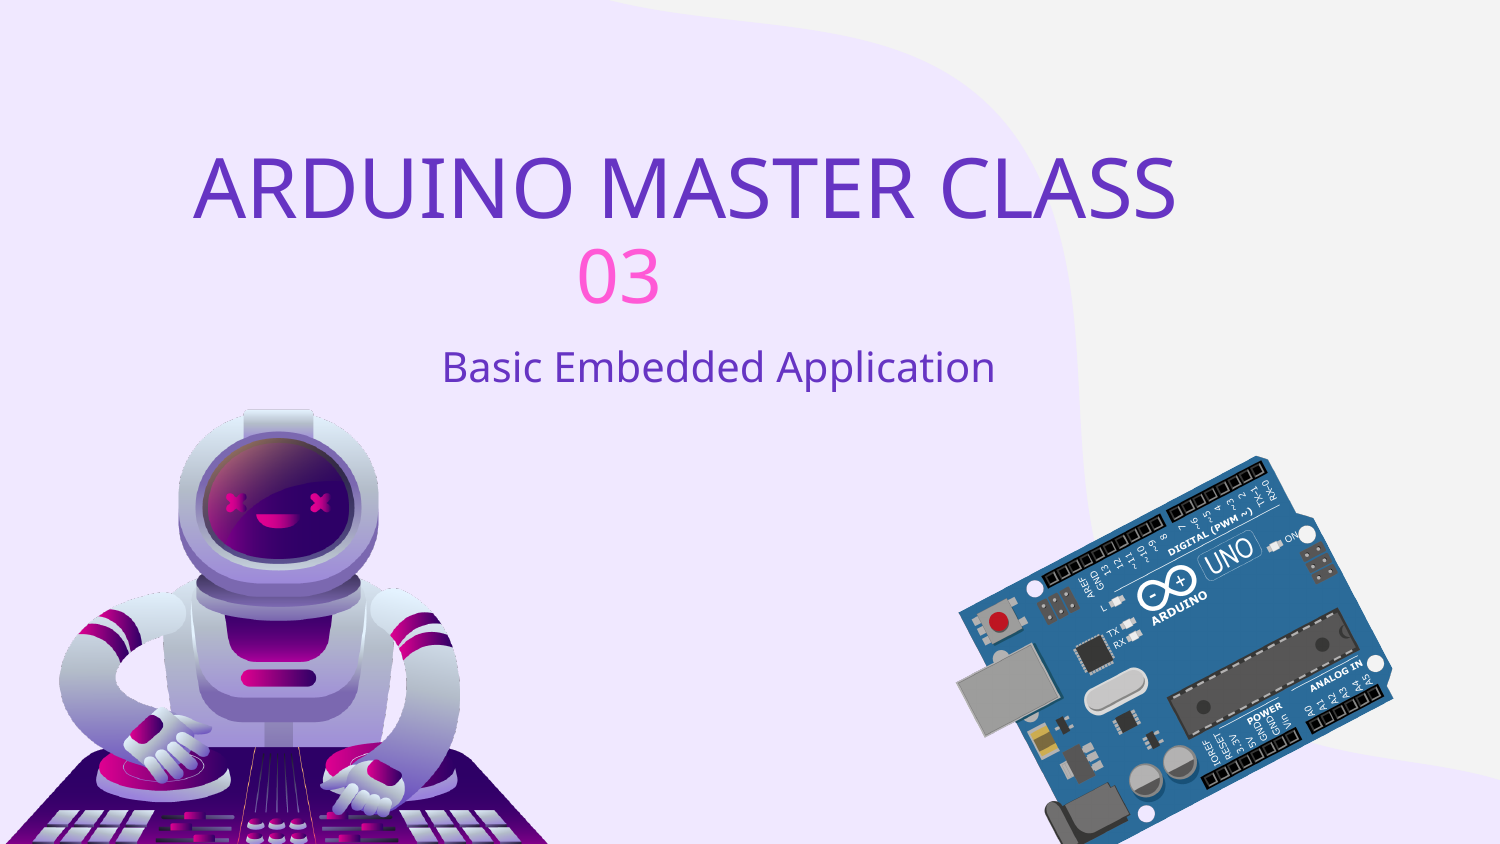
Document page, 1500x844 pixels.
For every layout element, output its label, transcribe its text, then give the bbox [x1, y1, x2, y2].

title ARDUINO MASTER CLASS [178, 121, 1347, 251]
picture [928, 446, 1405, 844]
subtitle 03 [561, 213, 964, 295]
text_box Basic Embedded Application [426, 294, 1099, 406]
picture [0, 362, 563, 844]
